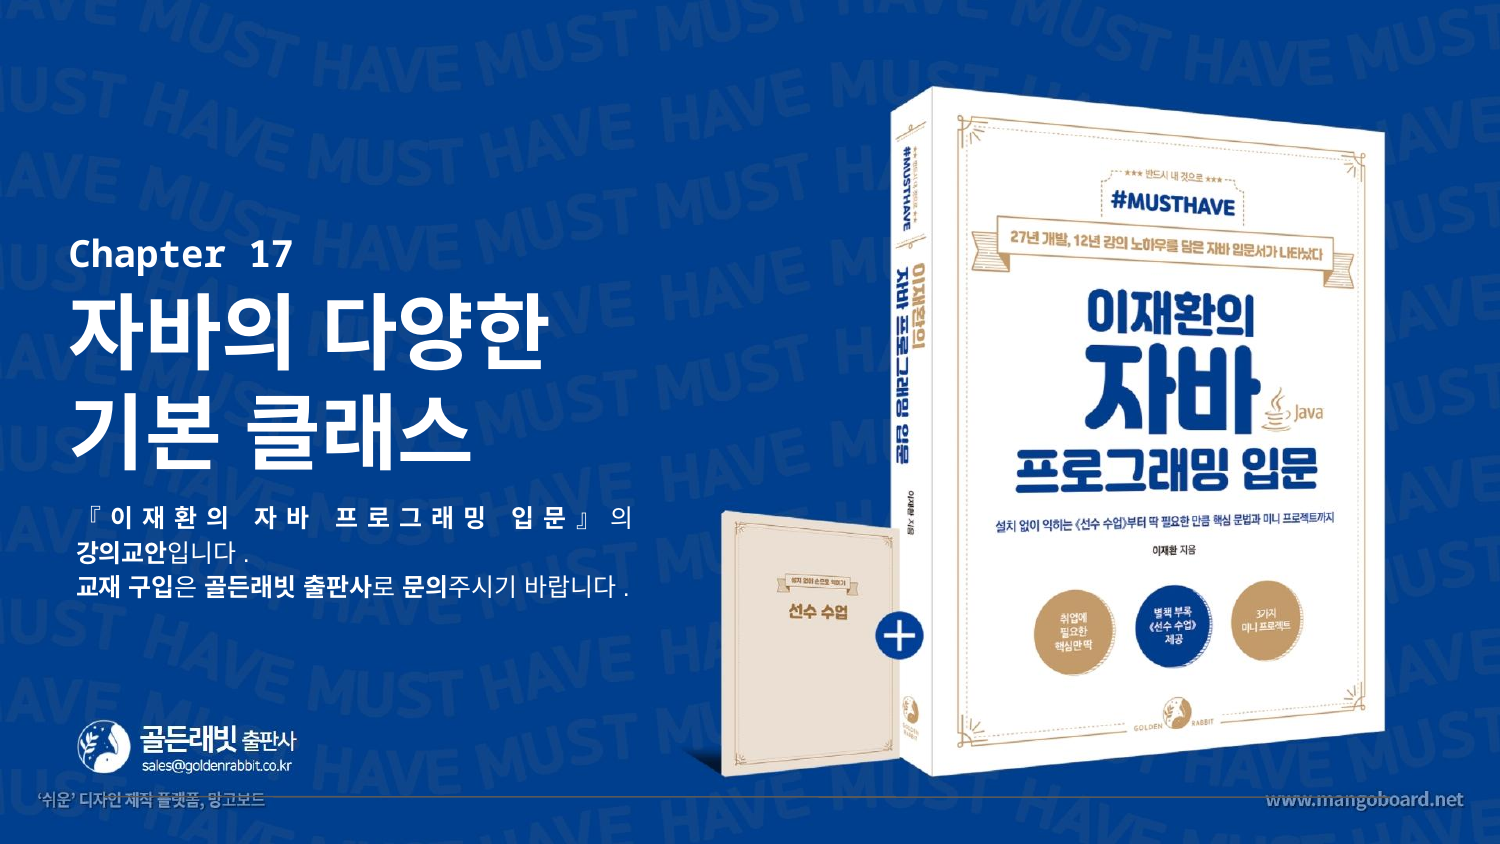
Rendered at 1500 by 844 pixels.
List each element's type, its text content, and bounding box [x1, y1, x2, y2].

text_box 『이재환의 자바 프로그래밍 입문』의 강의교안입니다. 교재 구입은 골든래빗 출판사로 문의주시기 바랍니다. [61, 483, 649, 645]
title 자바의 다양한 기본 클래스 [53, 265, 828, 438]
picture [0, 0, 1500, 844]
subtitle Chapter 17 [53, 208, 722, 273]
